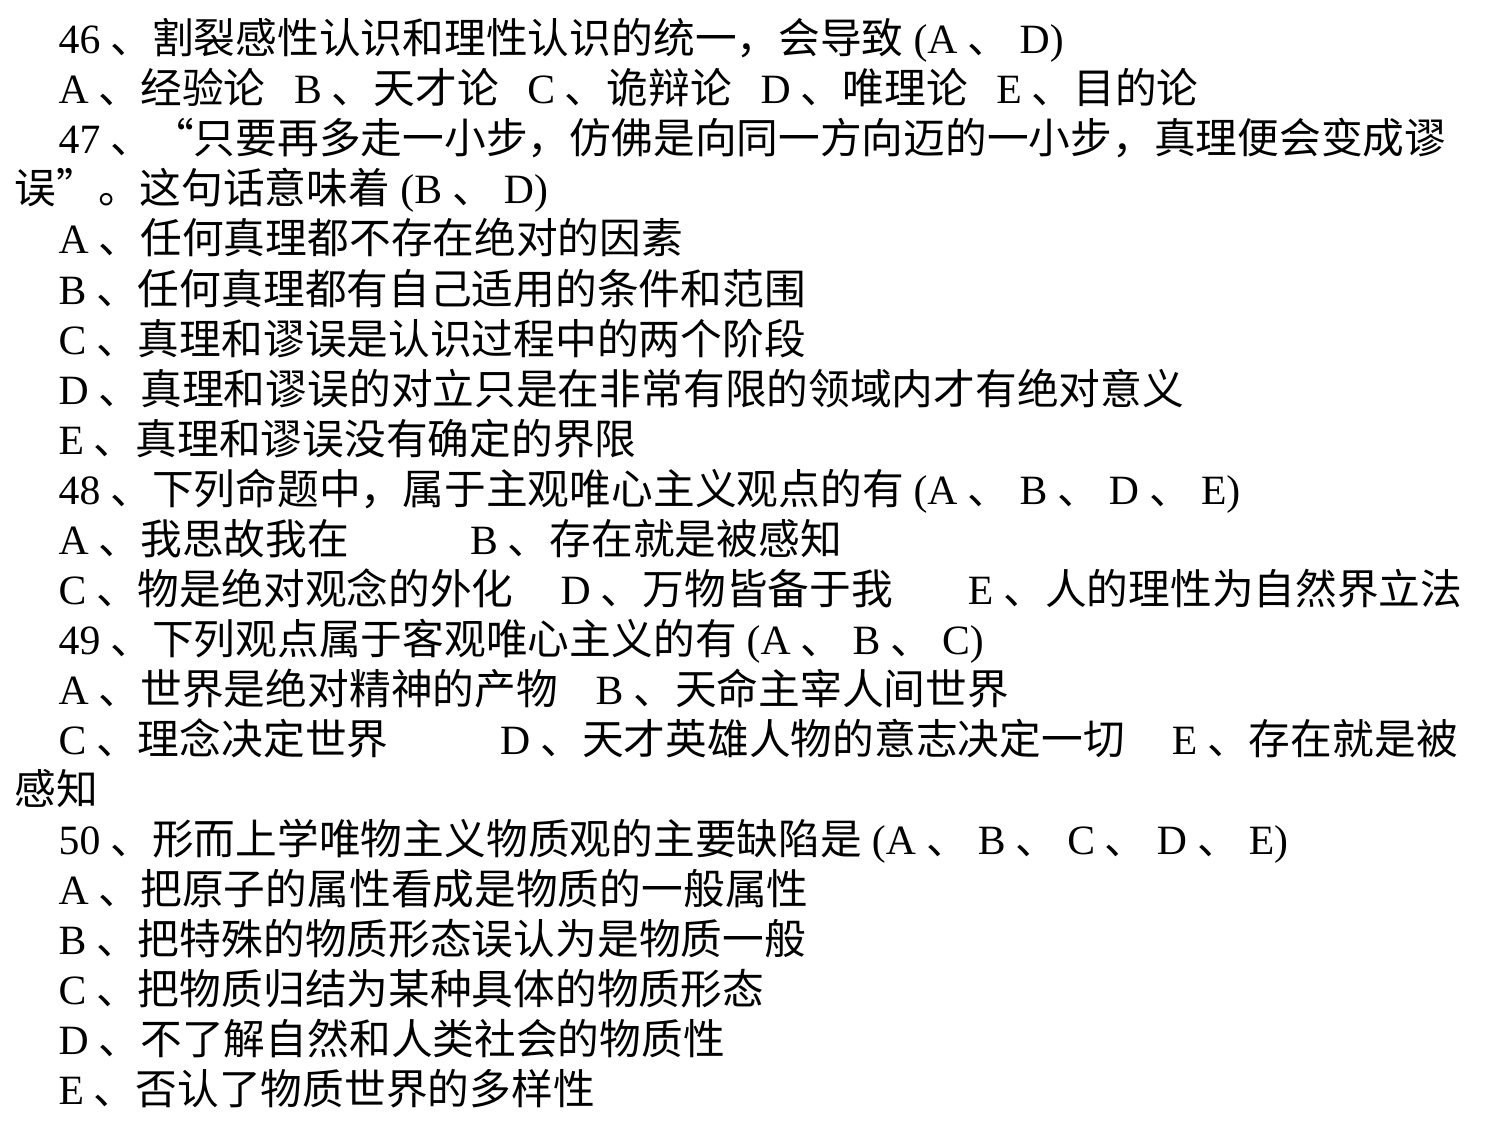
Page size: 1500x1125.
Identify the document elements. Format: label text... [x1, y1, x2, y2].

text_box 46、割裂感性认识和理性认识的统一，会导致(A、D) A、经验论 B、天才论 C、诡辩论 D、唯理论 E、目的论 47、“只要再多走一小步，仿佛是向同一方向迈的一小步，真理便会变成谬误”。这句话意味着(B、D) A、任何真理都不存在绝对的因素 B、任何真理都有自己适用的条件和范围 C、真理和谬误是认识过程中的两个阶段 D、真理和谬误的对立只是在非常有限的领域内才有绝对意义 E、真理和谬误没有确定的界限 48、下列命题中，属于主观唯心主义观点的有(A、B、D、E) A、我思故我在 B、存在就是被感知 C、物是绝对观念的外化 D、万物皆备于我 E、人的理性为自然界立法 49、下列观点属于客观唯心主义的有(A、B、C) A、世界是绝对精神的产物 B、天命主宰人间世界 C、理念决定世界 D、天才英雄人物的意志决定一切 E、存在就是被感知 50、形而上学唯物主义物质观的主要缺陷是(A、B、C、D、E) A、把原子的属性看成是物质的一般属性 B、把特殊的物质形态误认为是物质一般 C、把物质归结为某种具体的物质形态 D、不了解自然和人类社会的物质性 E、否认了物质世界的多样性 [0, 4, 1500, 1120]
